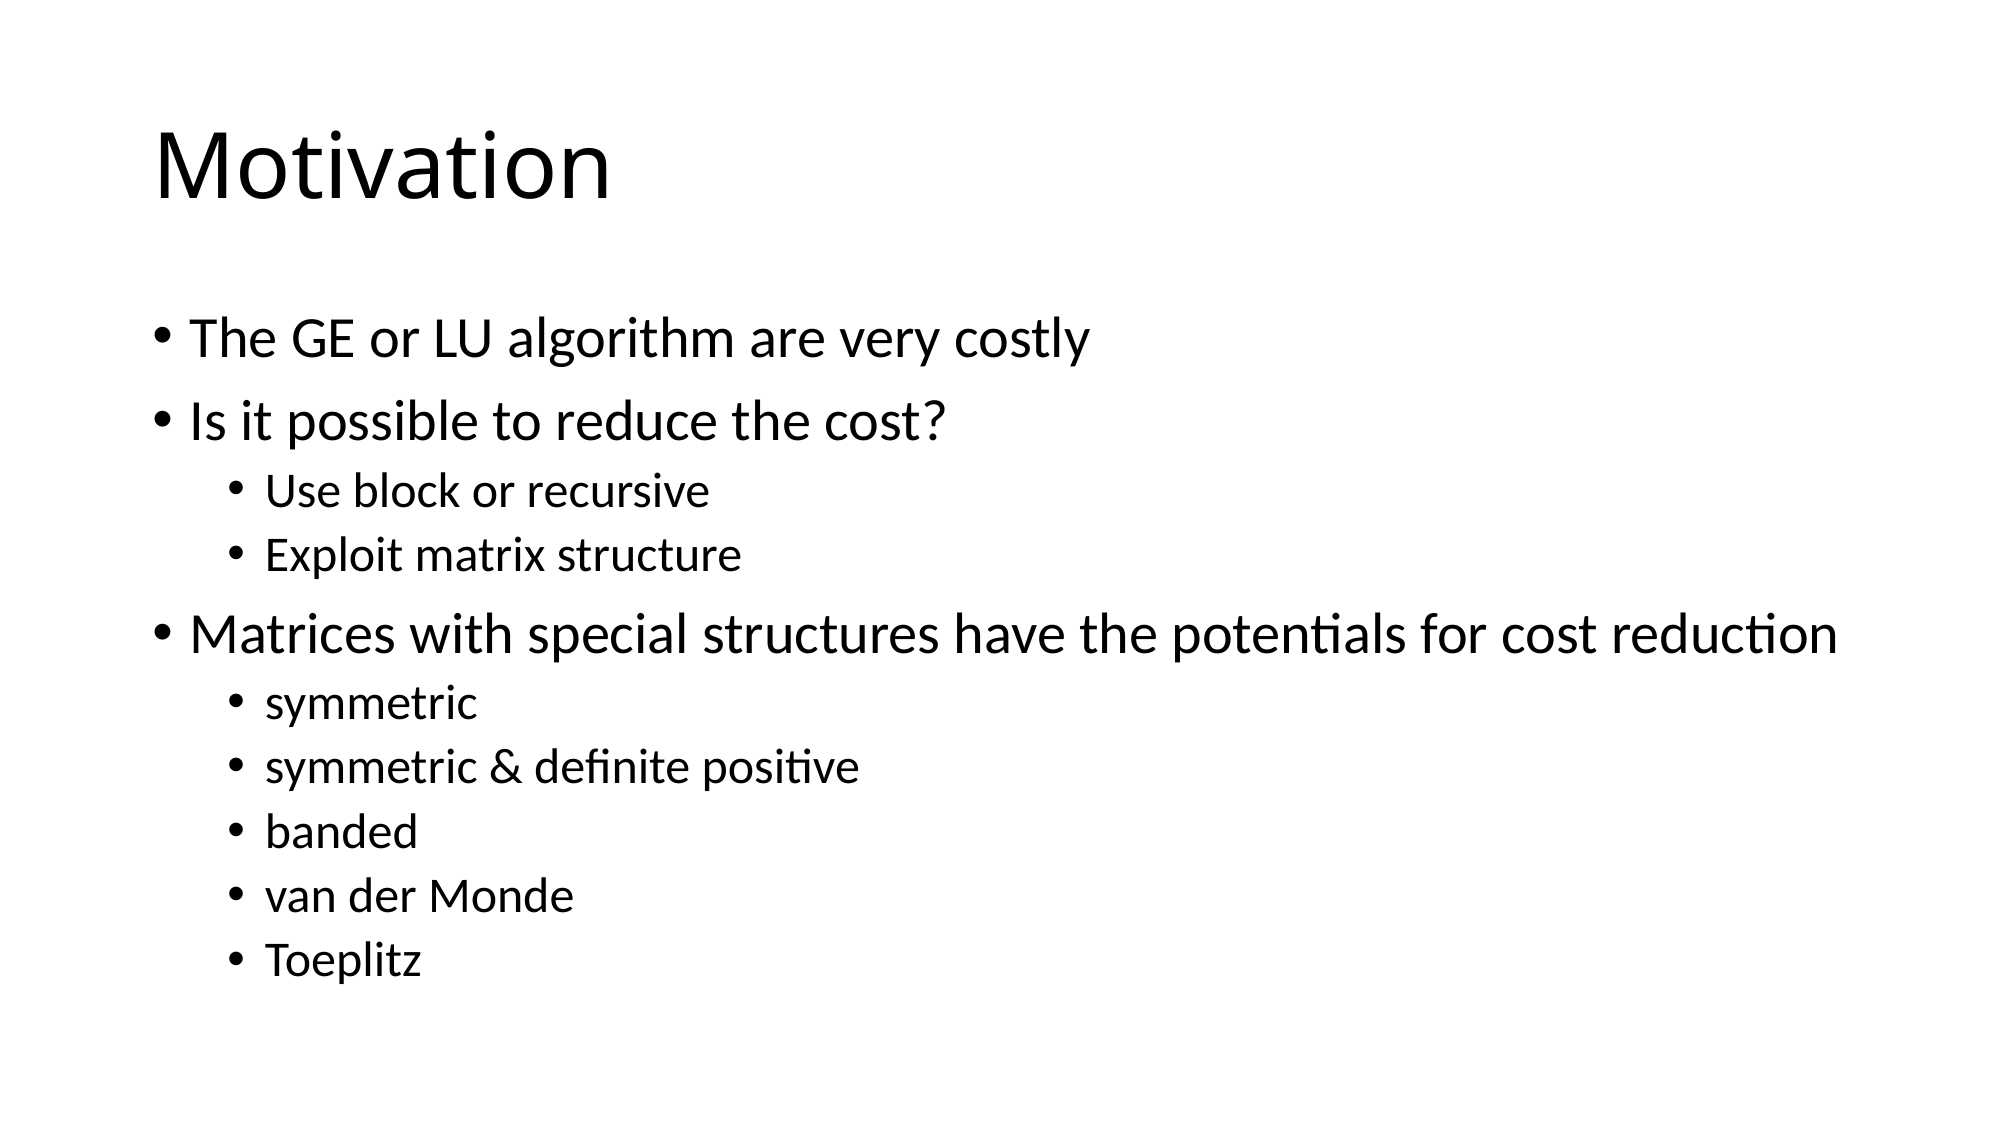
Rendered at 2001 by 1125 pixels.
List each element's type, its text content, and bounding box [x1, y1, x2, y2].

title Motivation [137, 59, 1863, 278]
